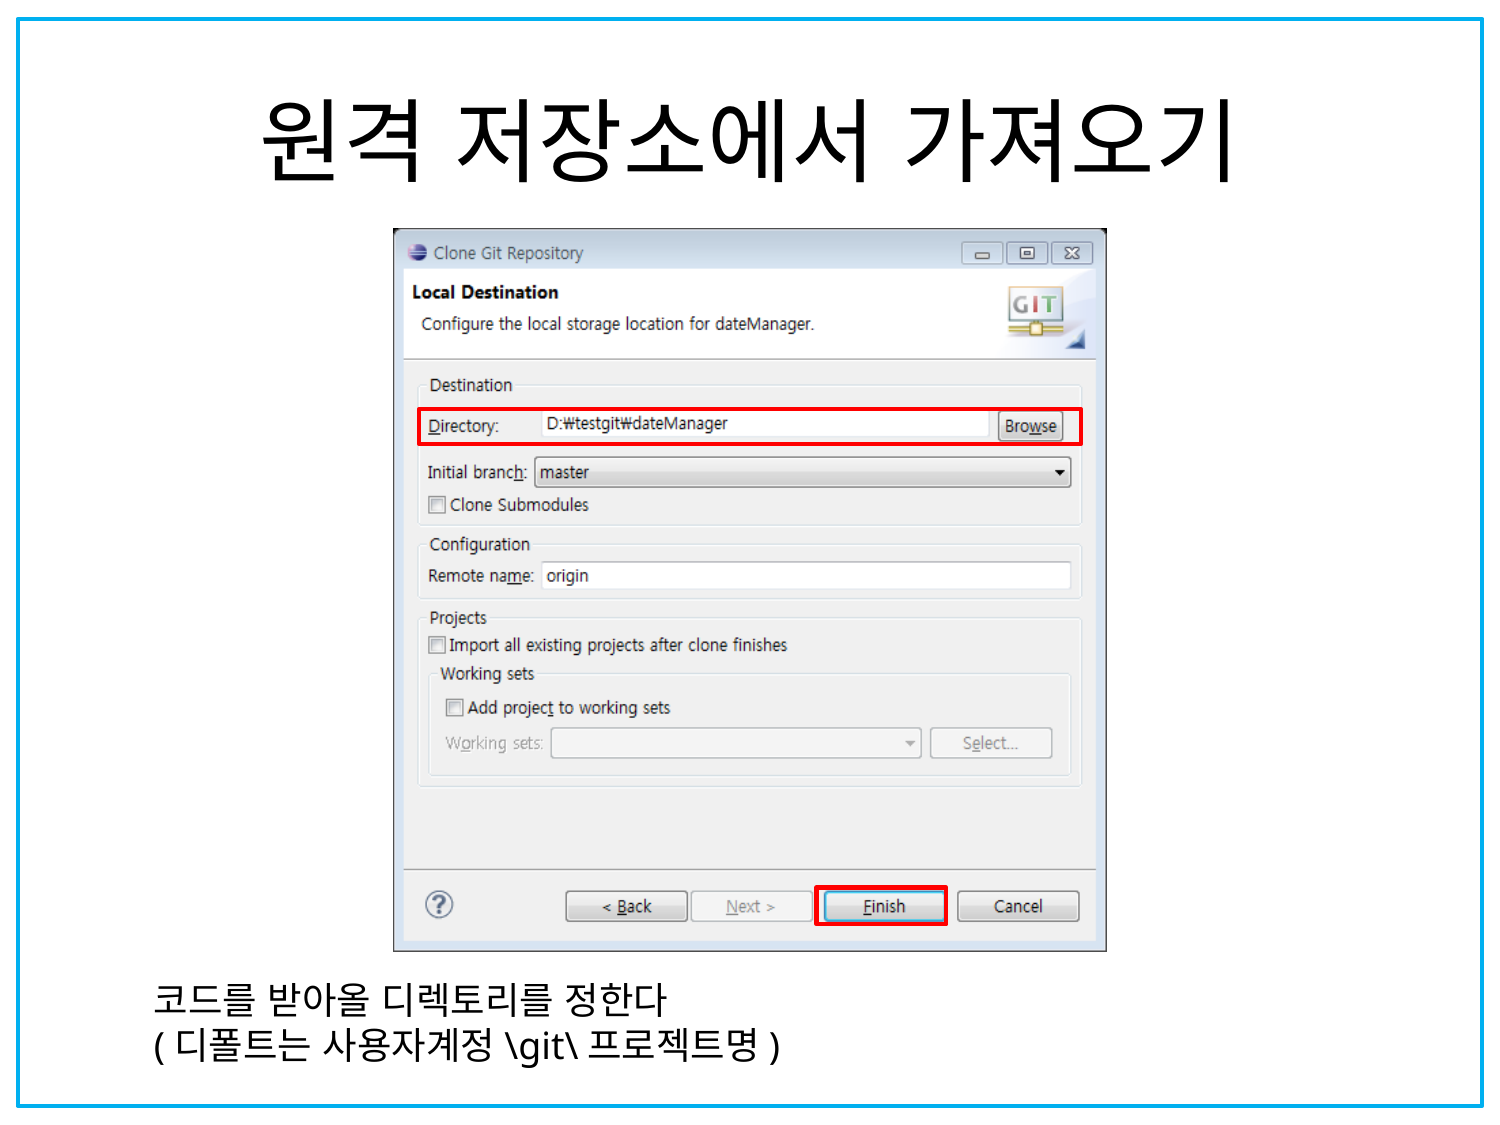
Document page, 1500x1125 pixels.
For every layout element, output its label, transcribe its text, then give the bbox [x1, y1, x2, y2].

text_box 코드를 받아올 디렉토리를 정한다 (디폴트는 사용자계정\git\프로젝트명) [139, 970, 796, 1075]
text_box [16, 17, 1484, 1108]
picture [393, 228, 1107, 952]
